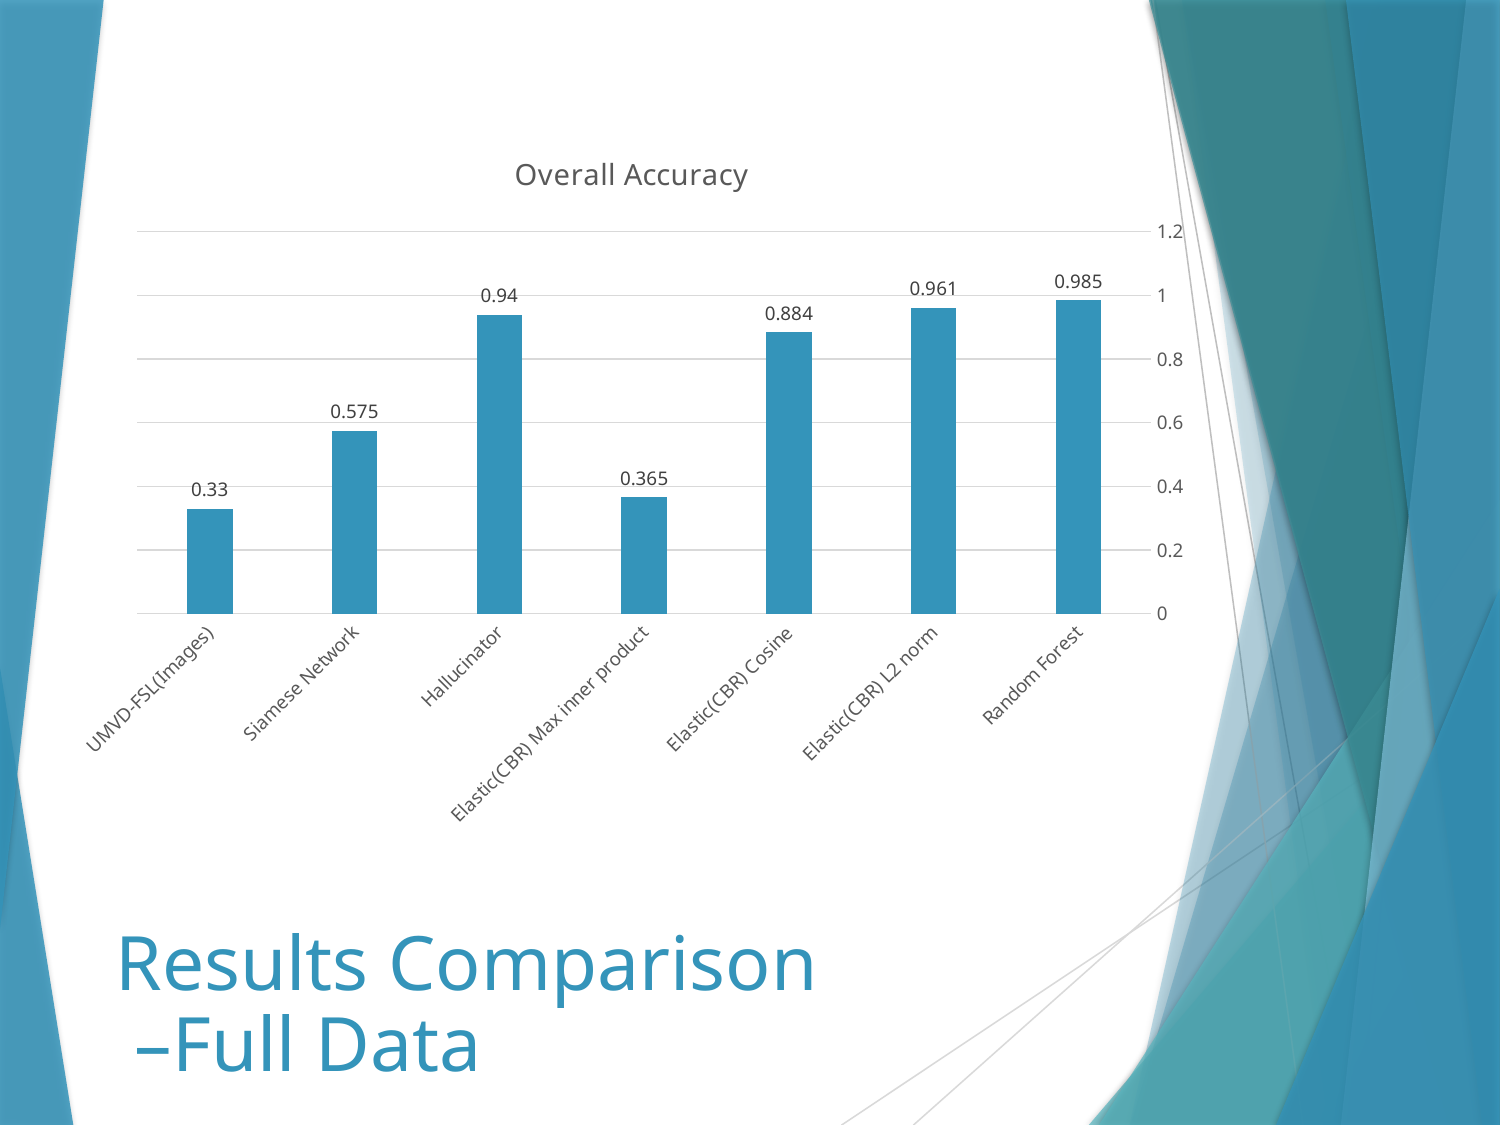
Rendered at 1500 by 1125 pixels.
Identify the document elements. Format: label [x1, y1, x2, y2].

chart [56, 123, 1208, 844]
text_box [0, 0, 1500, 1125]
